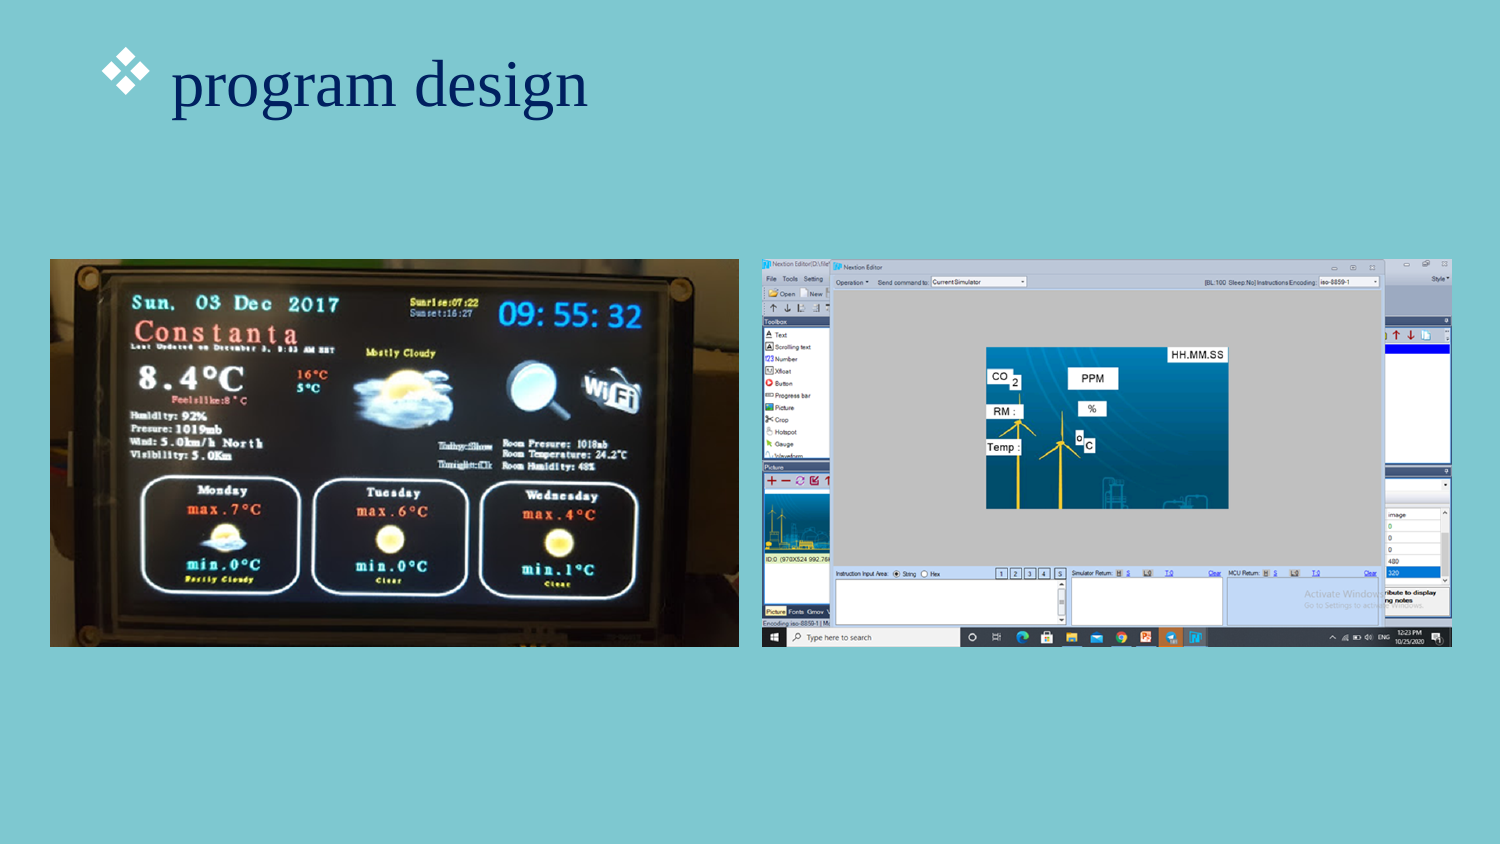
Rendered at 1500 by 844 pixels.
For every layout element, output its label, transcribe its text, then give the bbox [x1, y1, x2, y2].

picture [49, 259, 740, 648]
subtitle program design [62, 59, 867, 135]
picture [762, 259, 1452, 648]
